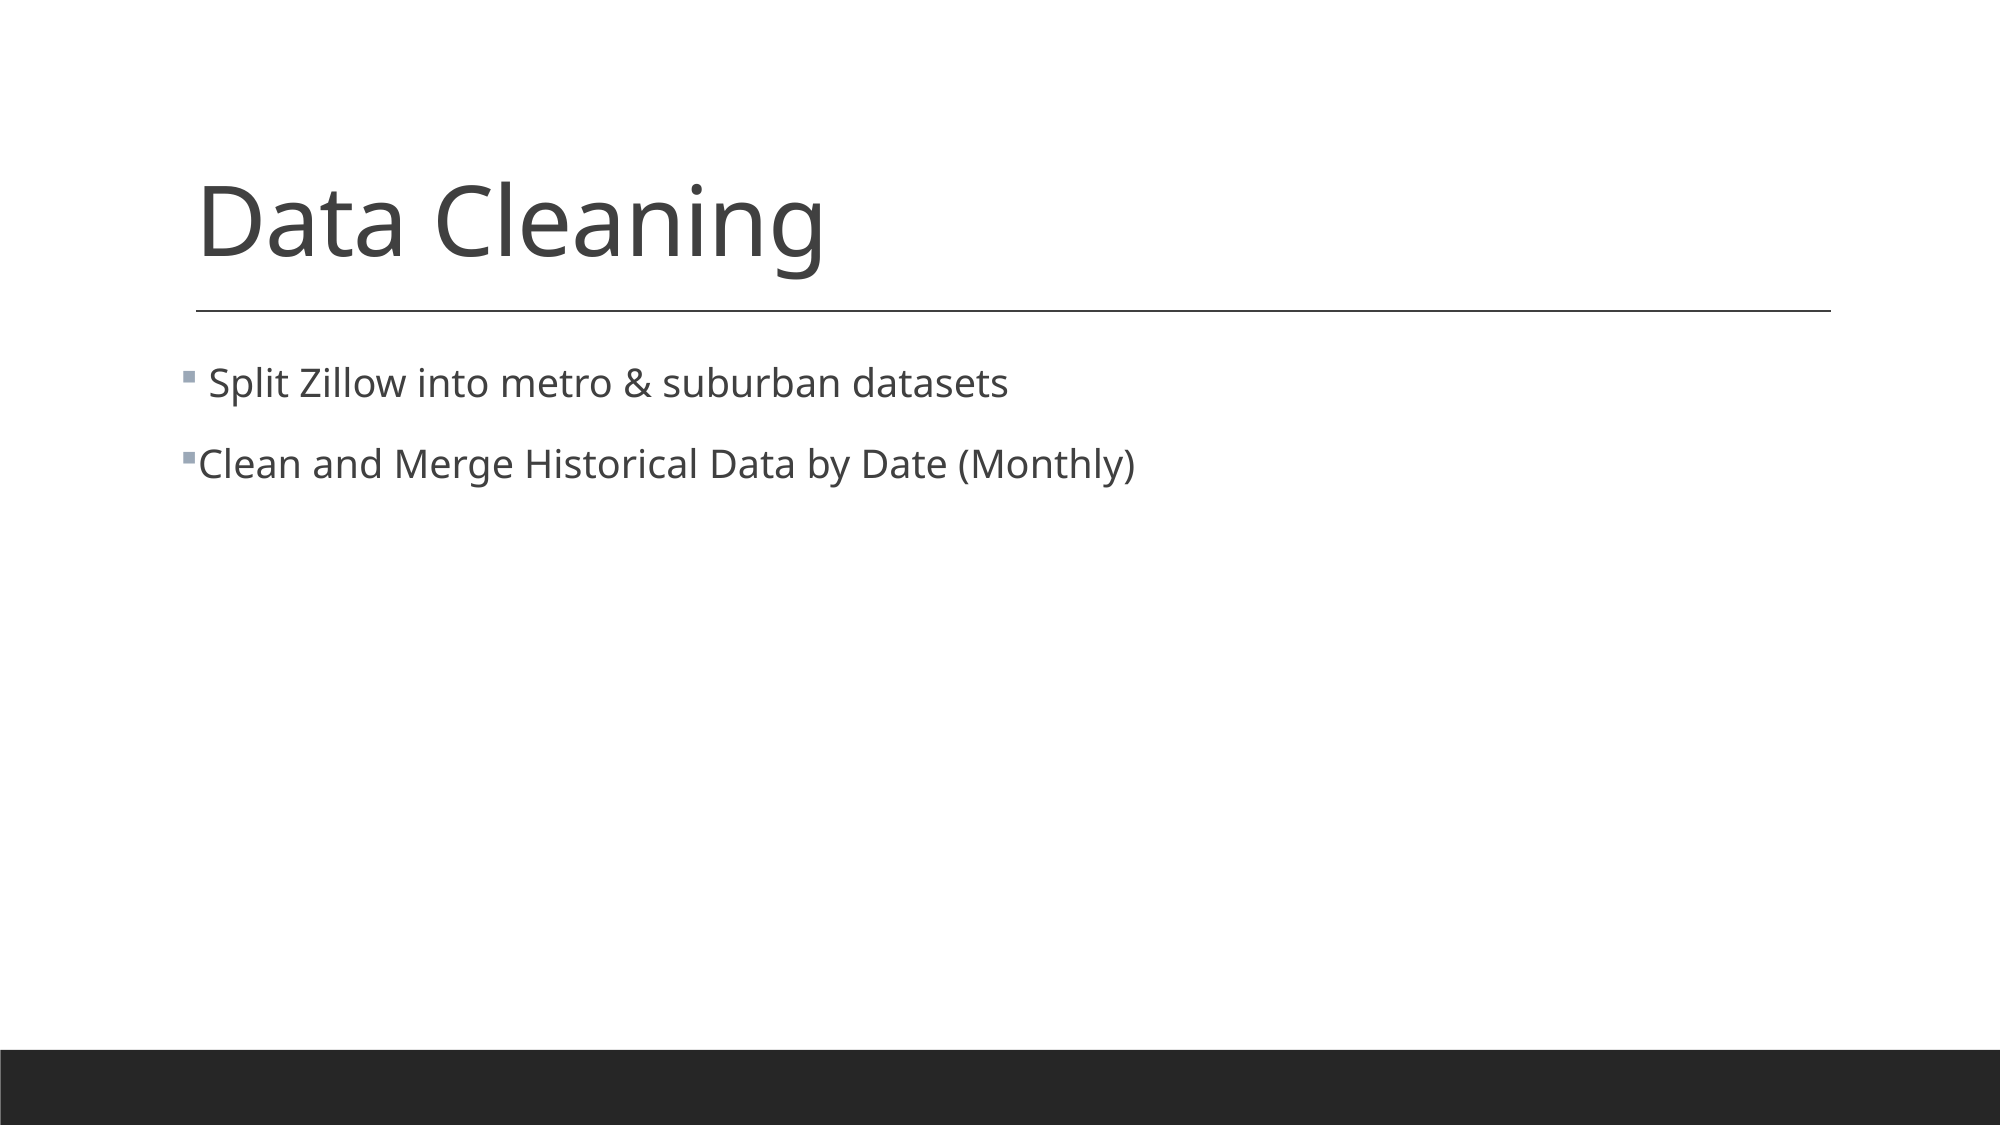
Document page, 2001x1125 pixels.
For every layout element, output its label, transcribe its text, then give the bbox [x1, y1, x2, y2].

title Data Cleaning [180, 47, 1830, 285]
list Split Zillow into metro & suburban datasets Clean and Merge Historical Data by Date (Monthly) [180, 345, 1830, 963]
